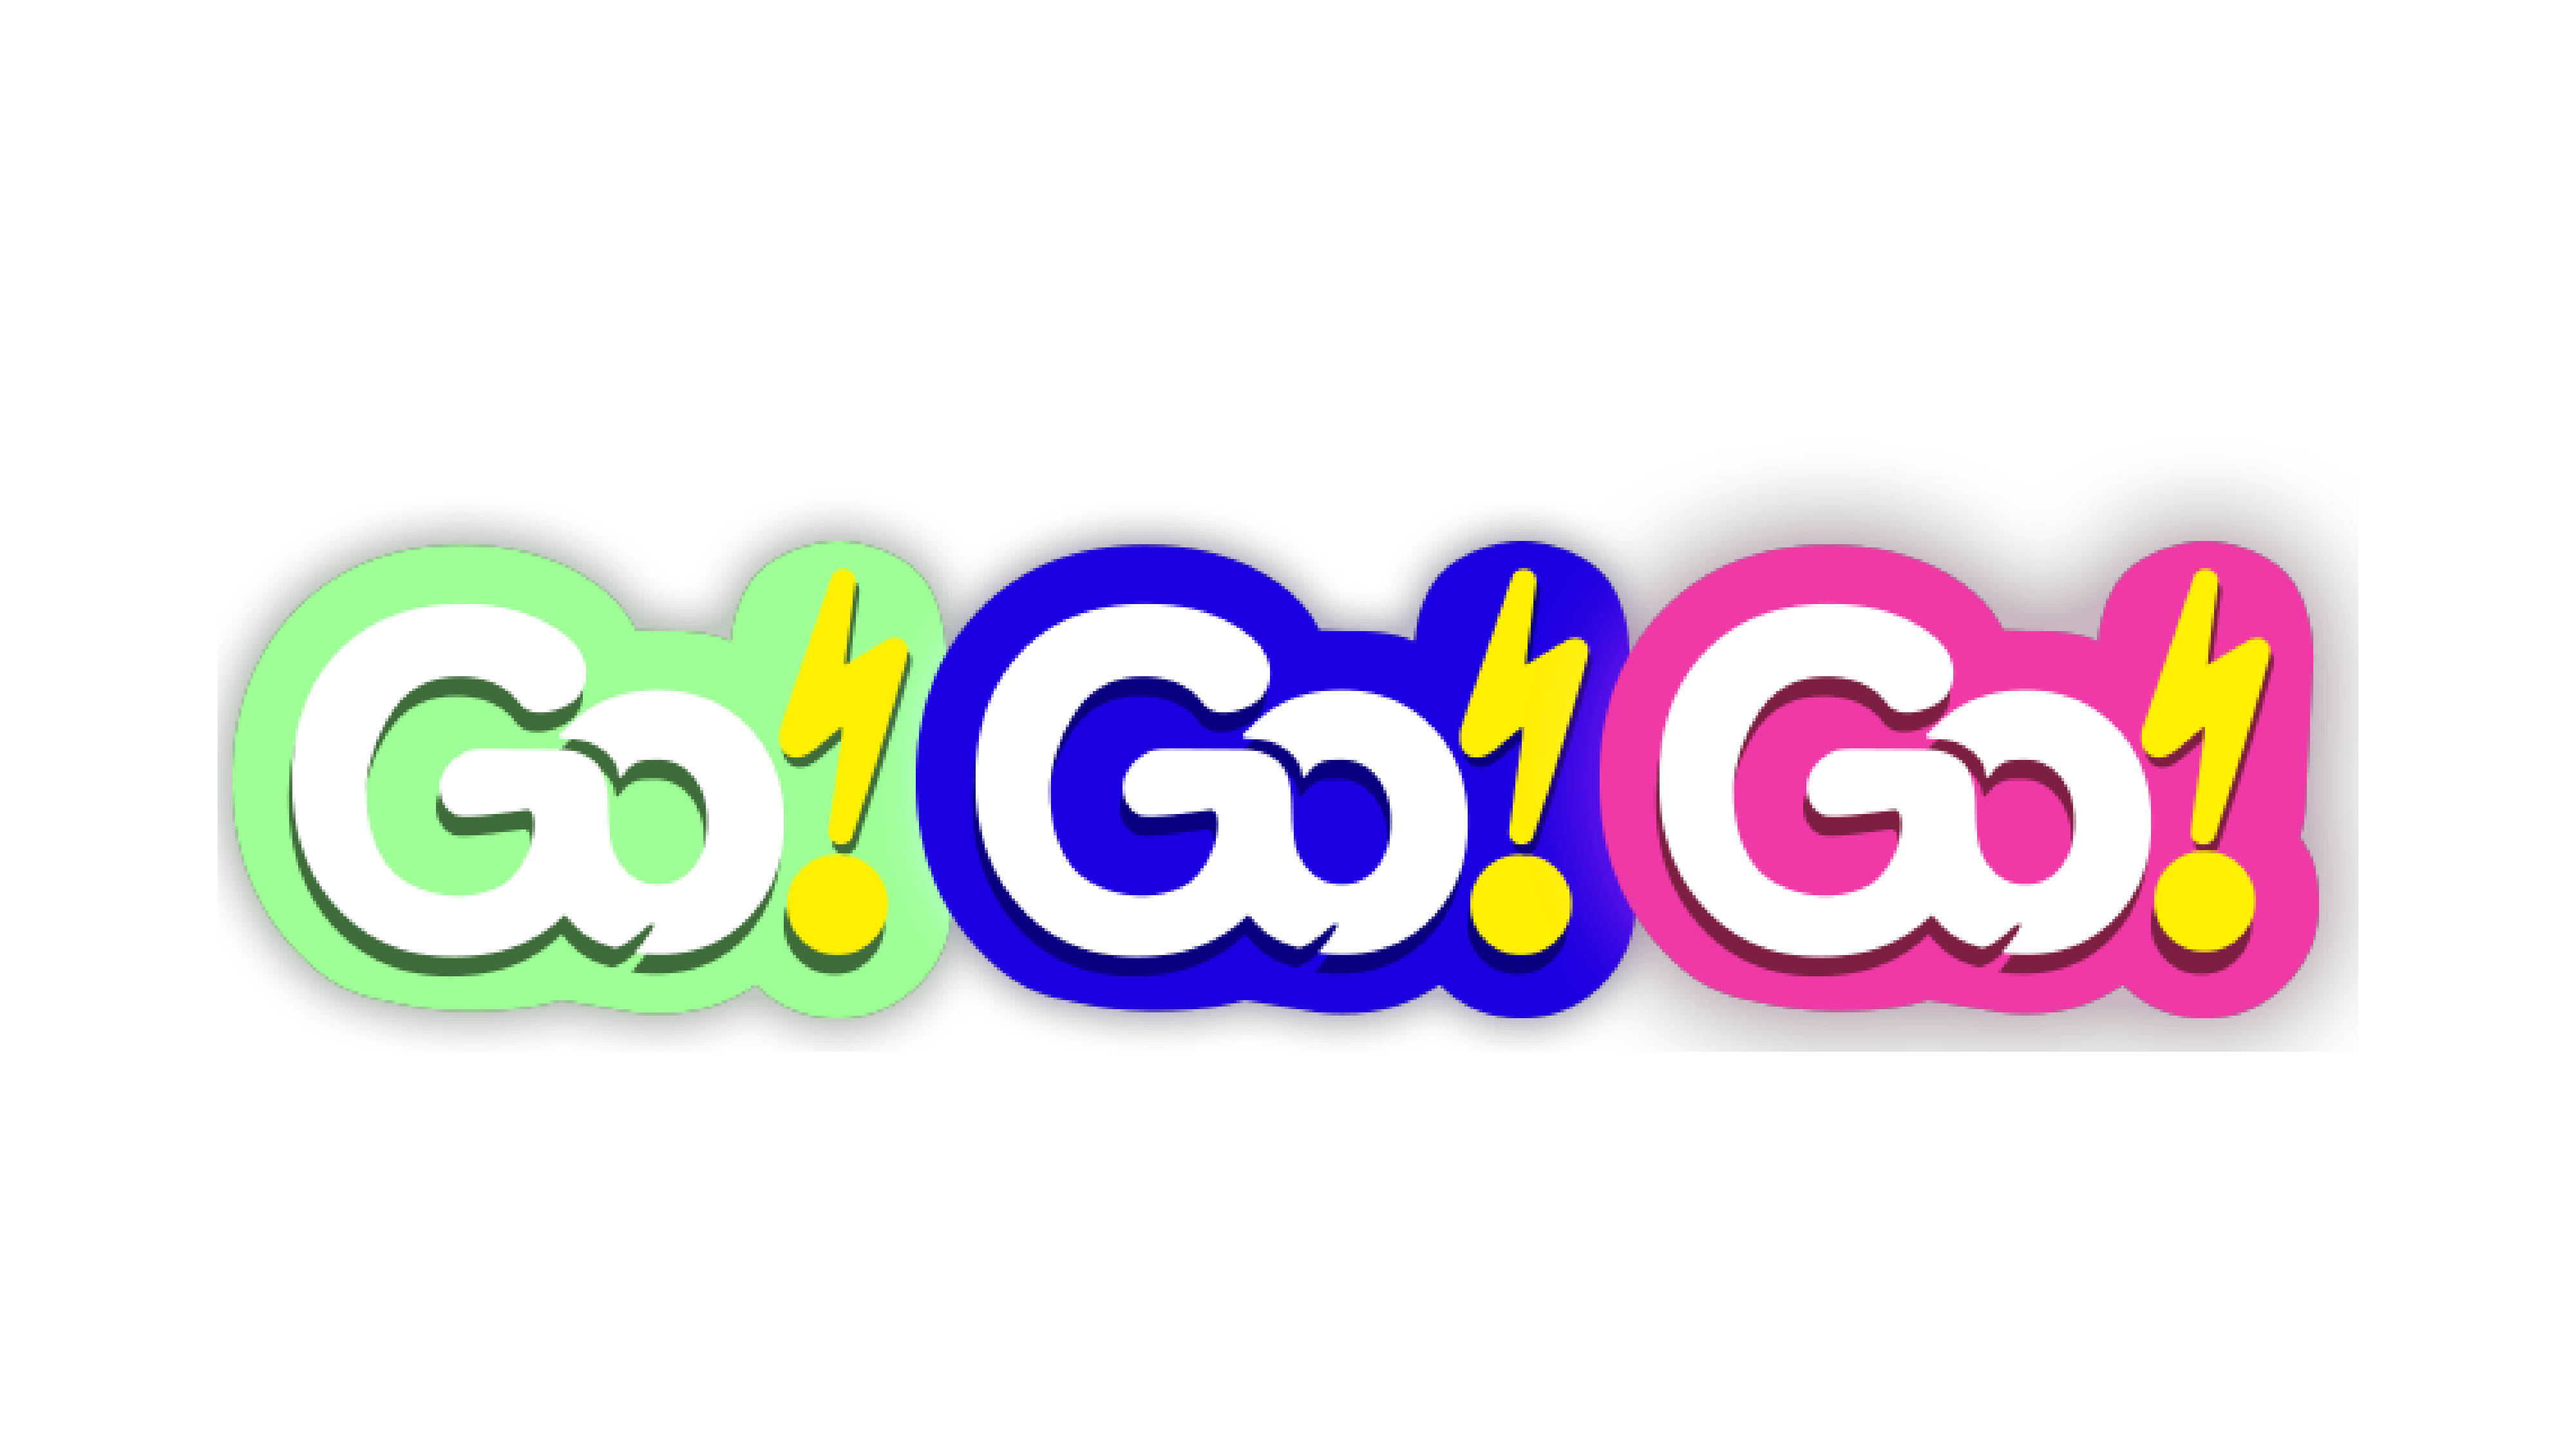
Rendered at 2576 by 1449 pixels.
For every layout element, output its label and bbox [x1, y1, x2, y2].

picture [217, 397, 2358, 1052]
